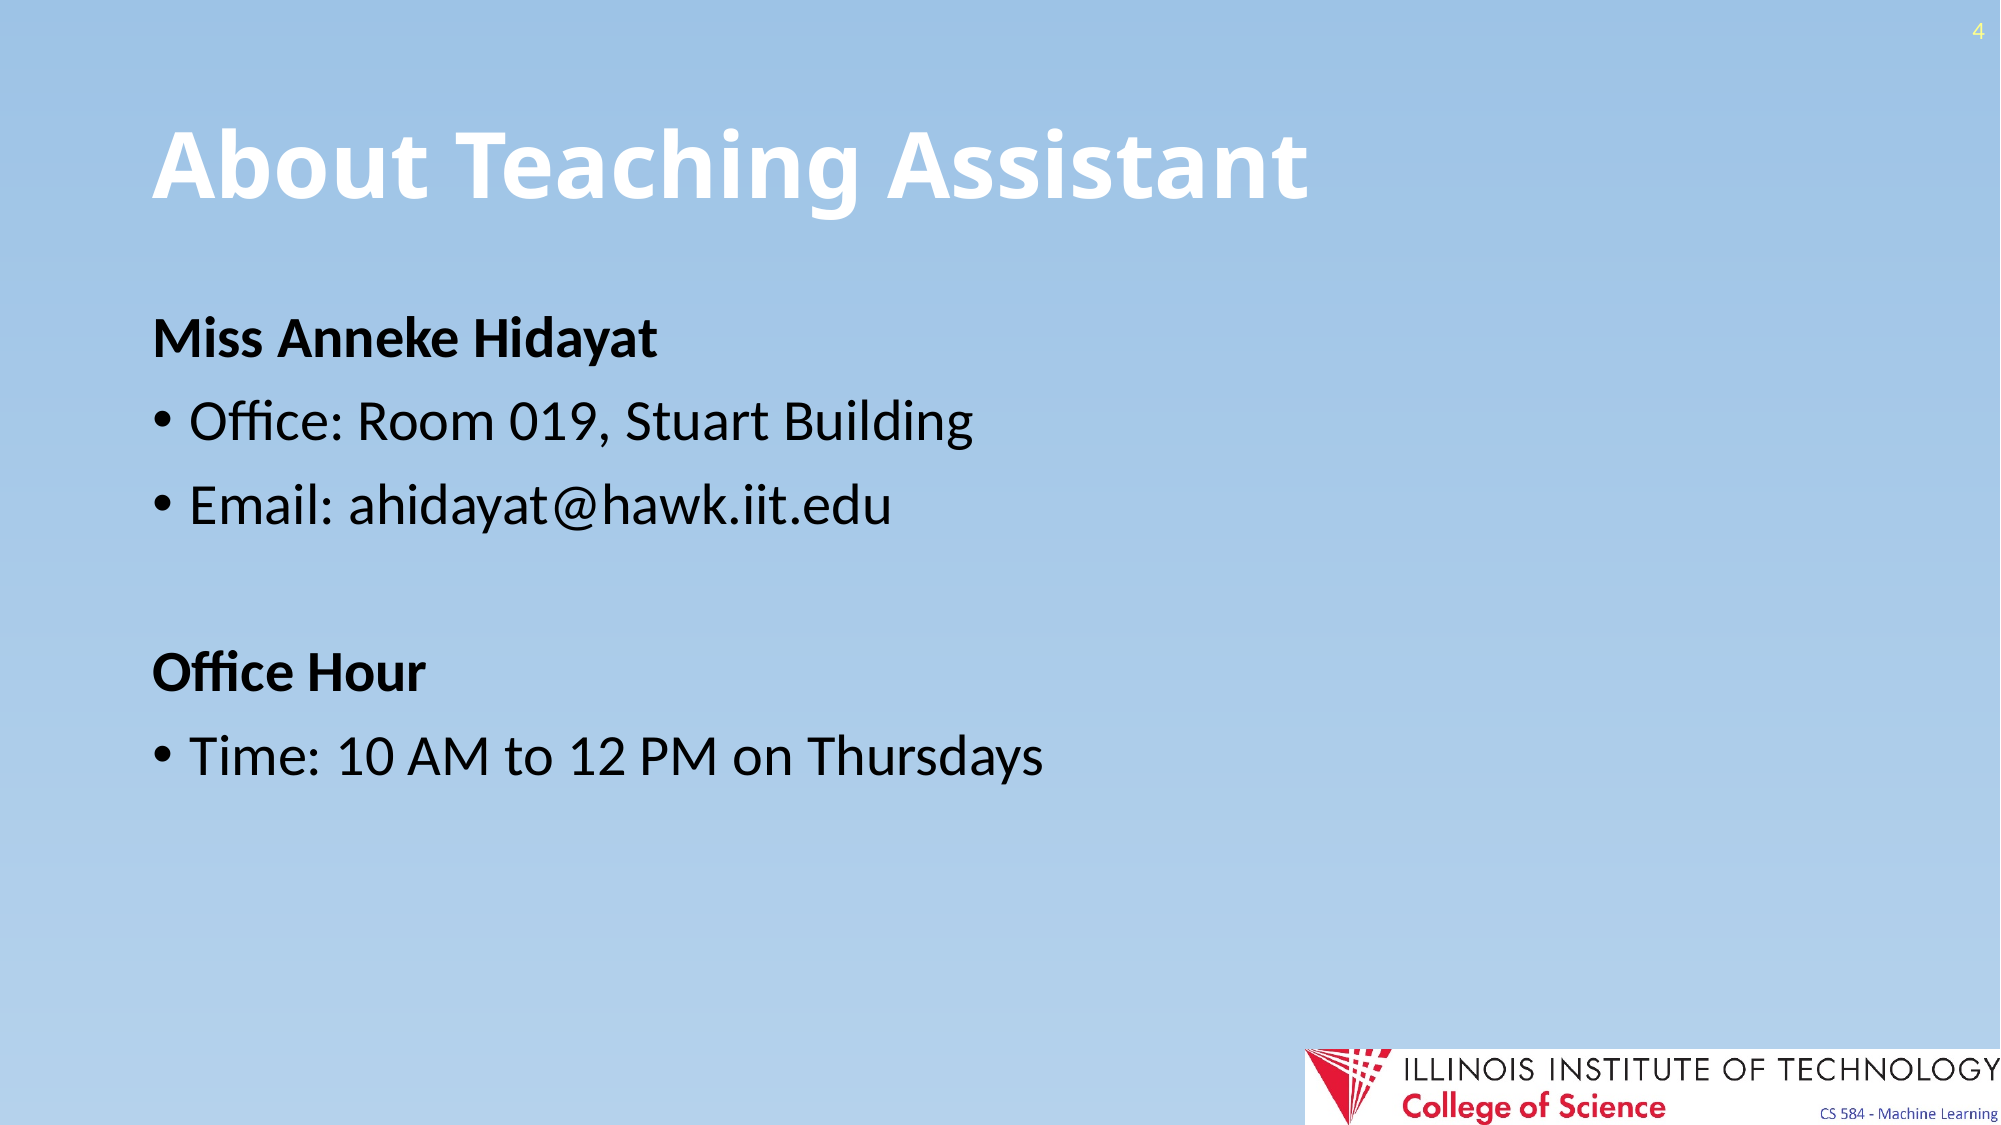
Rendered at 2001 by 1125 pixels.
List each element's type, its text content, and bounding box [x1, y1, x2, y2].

list Miss Anneke Hidayat Office: Room 019, Stuart Building Email: ahidayat@hawk.iit.edu Office Hour Time: 10 AM to 12 PM on Thursdays [137, 299, 1863, 1014]
title About Teaching Assistant [137, 59, 1863, 278]
picture [1305, 1049, 2000, 1125]
slide_number 4 [1550, 0, 2000, 60]
